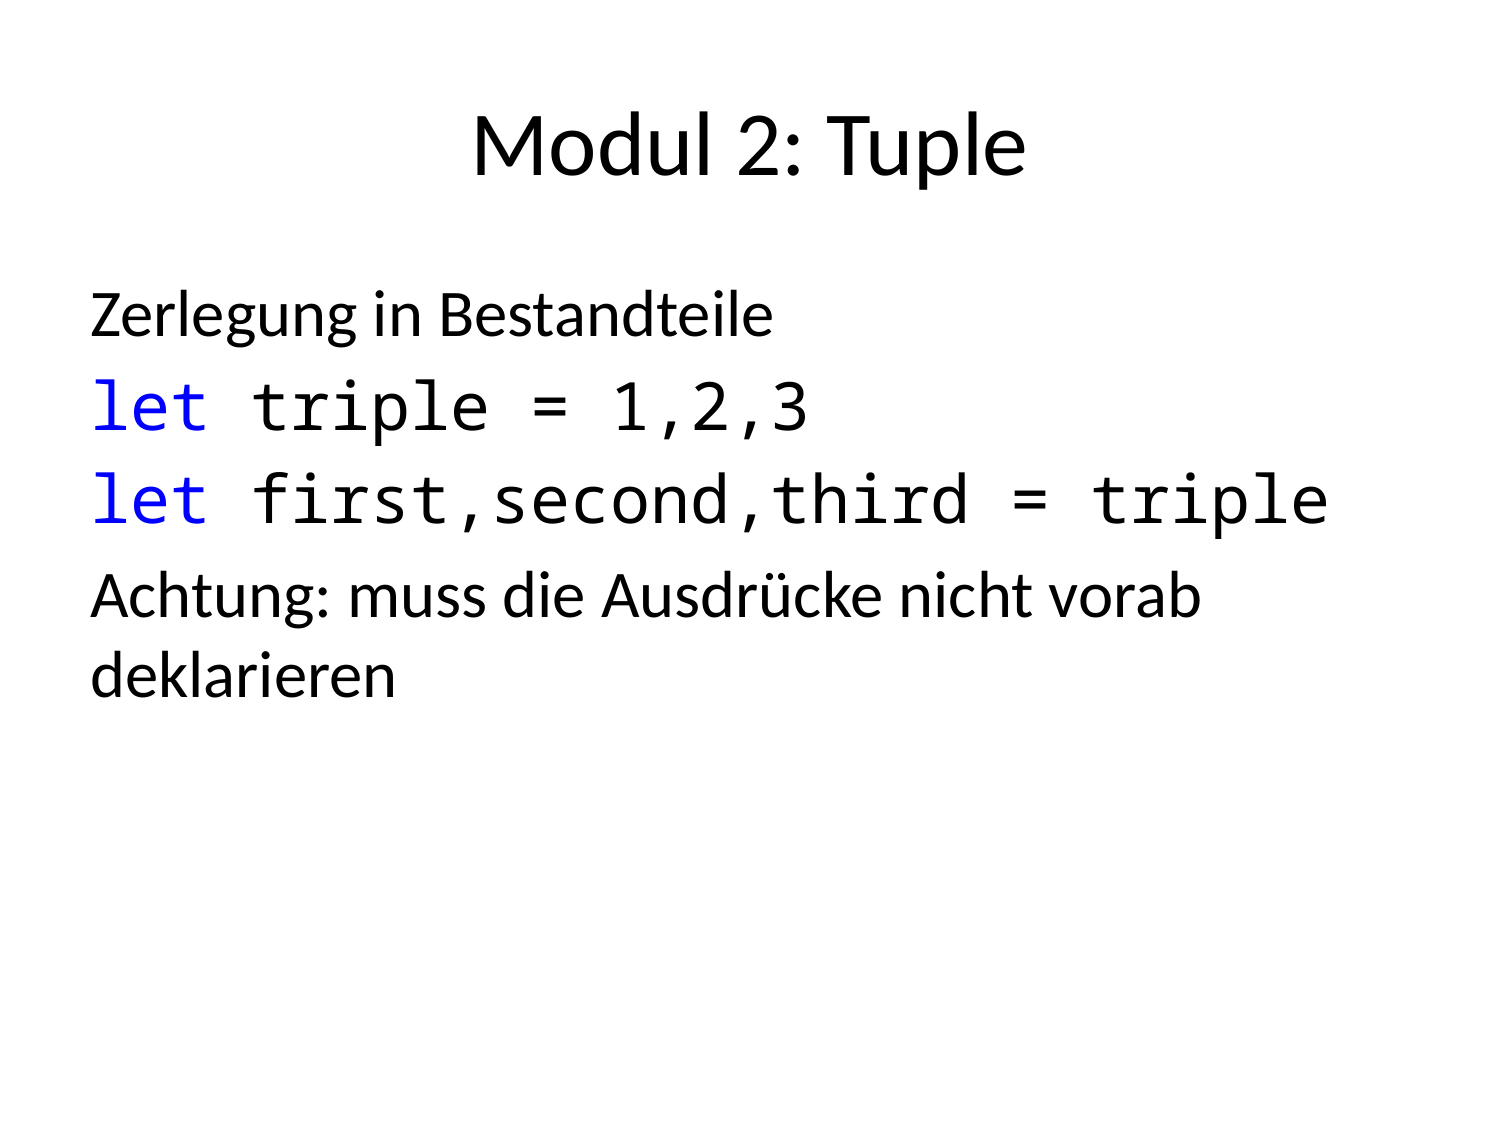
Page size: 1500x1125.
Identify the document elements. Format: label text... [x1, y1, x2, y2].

list Zerlegung in Bestandteile let triple = 1,2,3 let first,second,third = triple Achtung: muss die Ausdrücke nicht vorab deklarieren [75, 262, 1425, 1005]
title Modul 2: Tuple [75, 45, 1425, 233]
